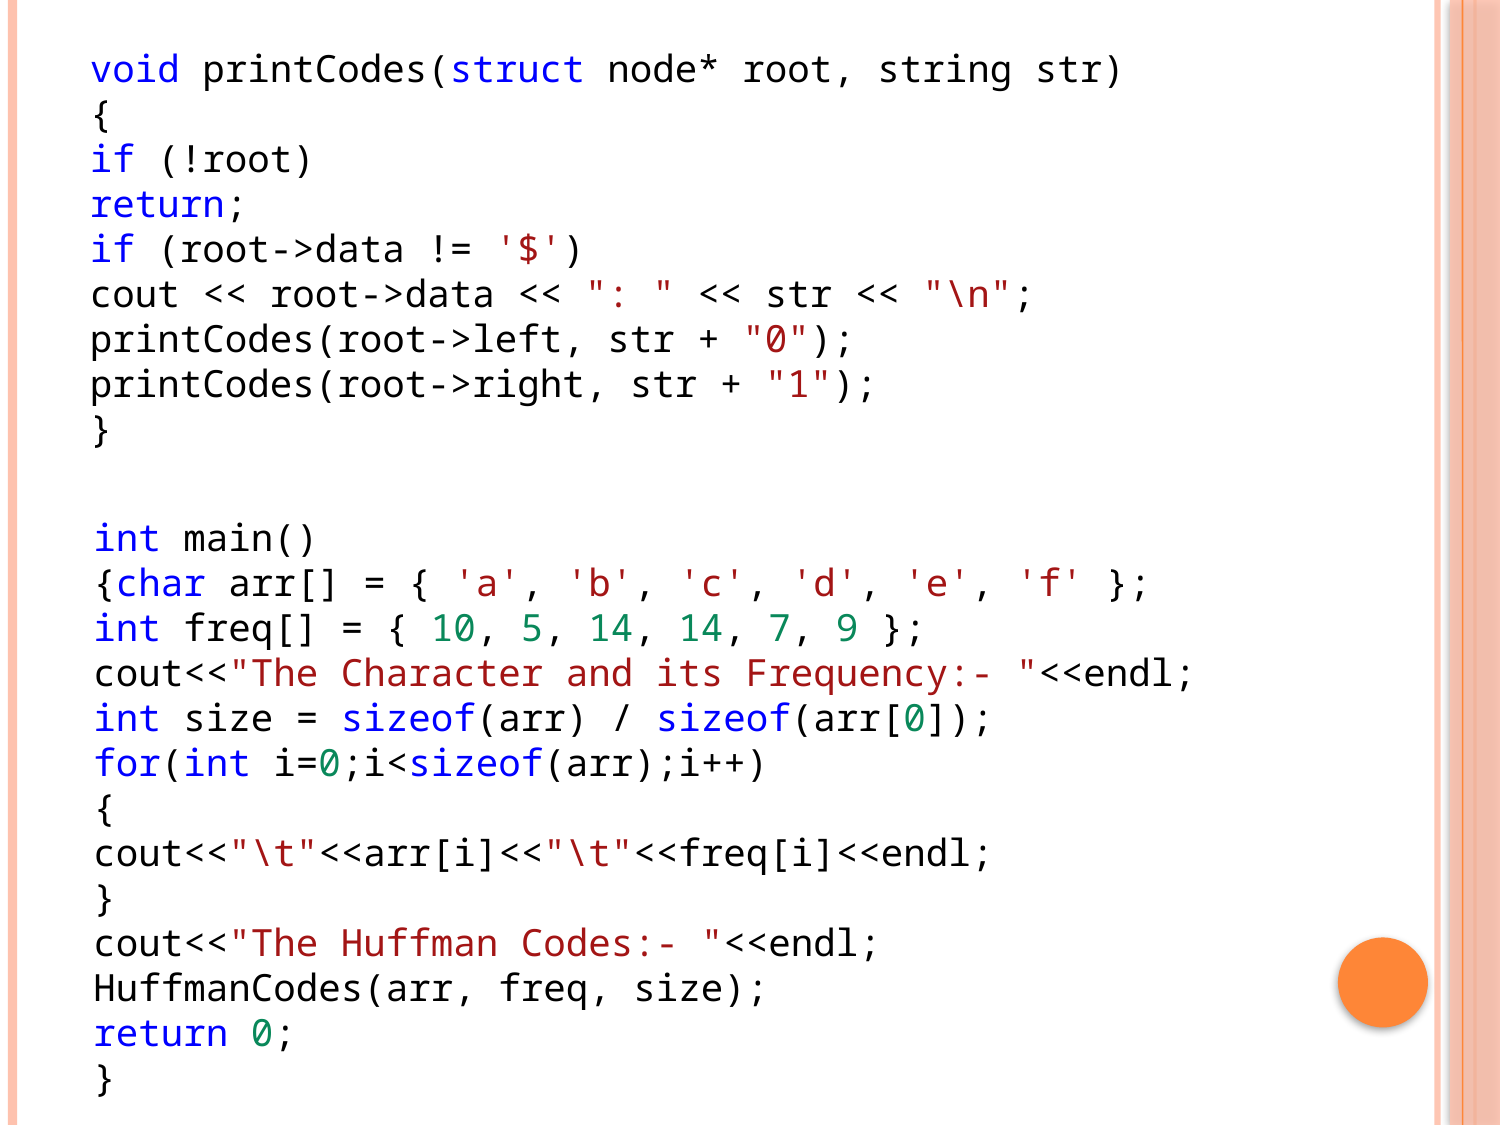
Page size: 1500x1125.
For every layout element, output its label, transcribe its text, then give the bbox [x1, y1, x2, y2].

text_box void printCodes(struct node* root, string str) { if (!root) return; if (root->data != '$') cout << root->data << ": " << str << "\n"; printCodes(root->left, str + "0"); printCodes(root->right, str + "1"); } [75, 37, 1250, 458]
text_box int main() {char arr[] = { 'a', 'b', 'c', 'd', 'e', 'f' }; int freq[] = { 10, 5, 14, 14, 7, 9 }; cout<<"The Character and its Frequency:- "<<endl; int size = sizeof(arr) / sizeof(arr[0]); for(int i=0;i<sizeof(arr);i++) { cout<<"\t"<<arr[i]<<"\t"<<freq[i]<<endl; } cout<<"The Huffman Codes:- "<<endl; HuffmanCodes(arr, freq, size); return 0; } [78, 506, 1341, 1107]
